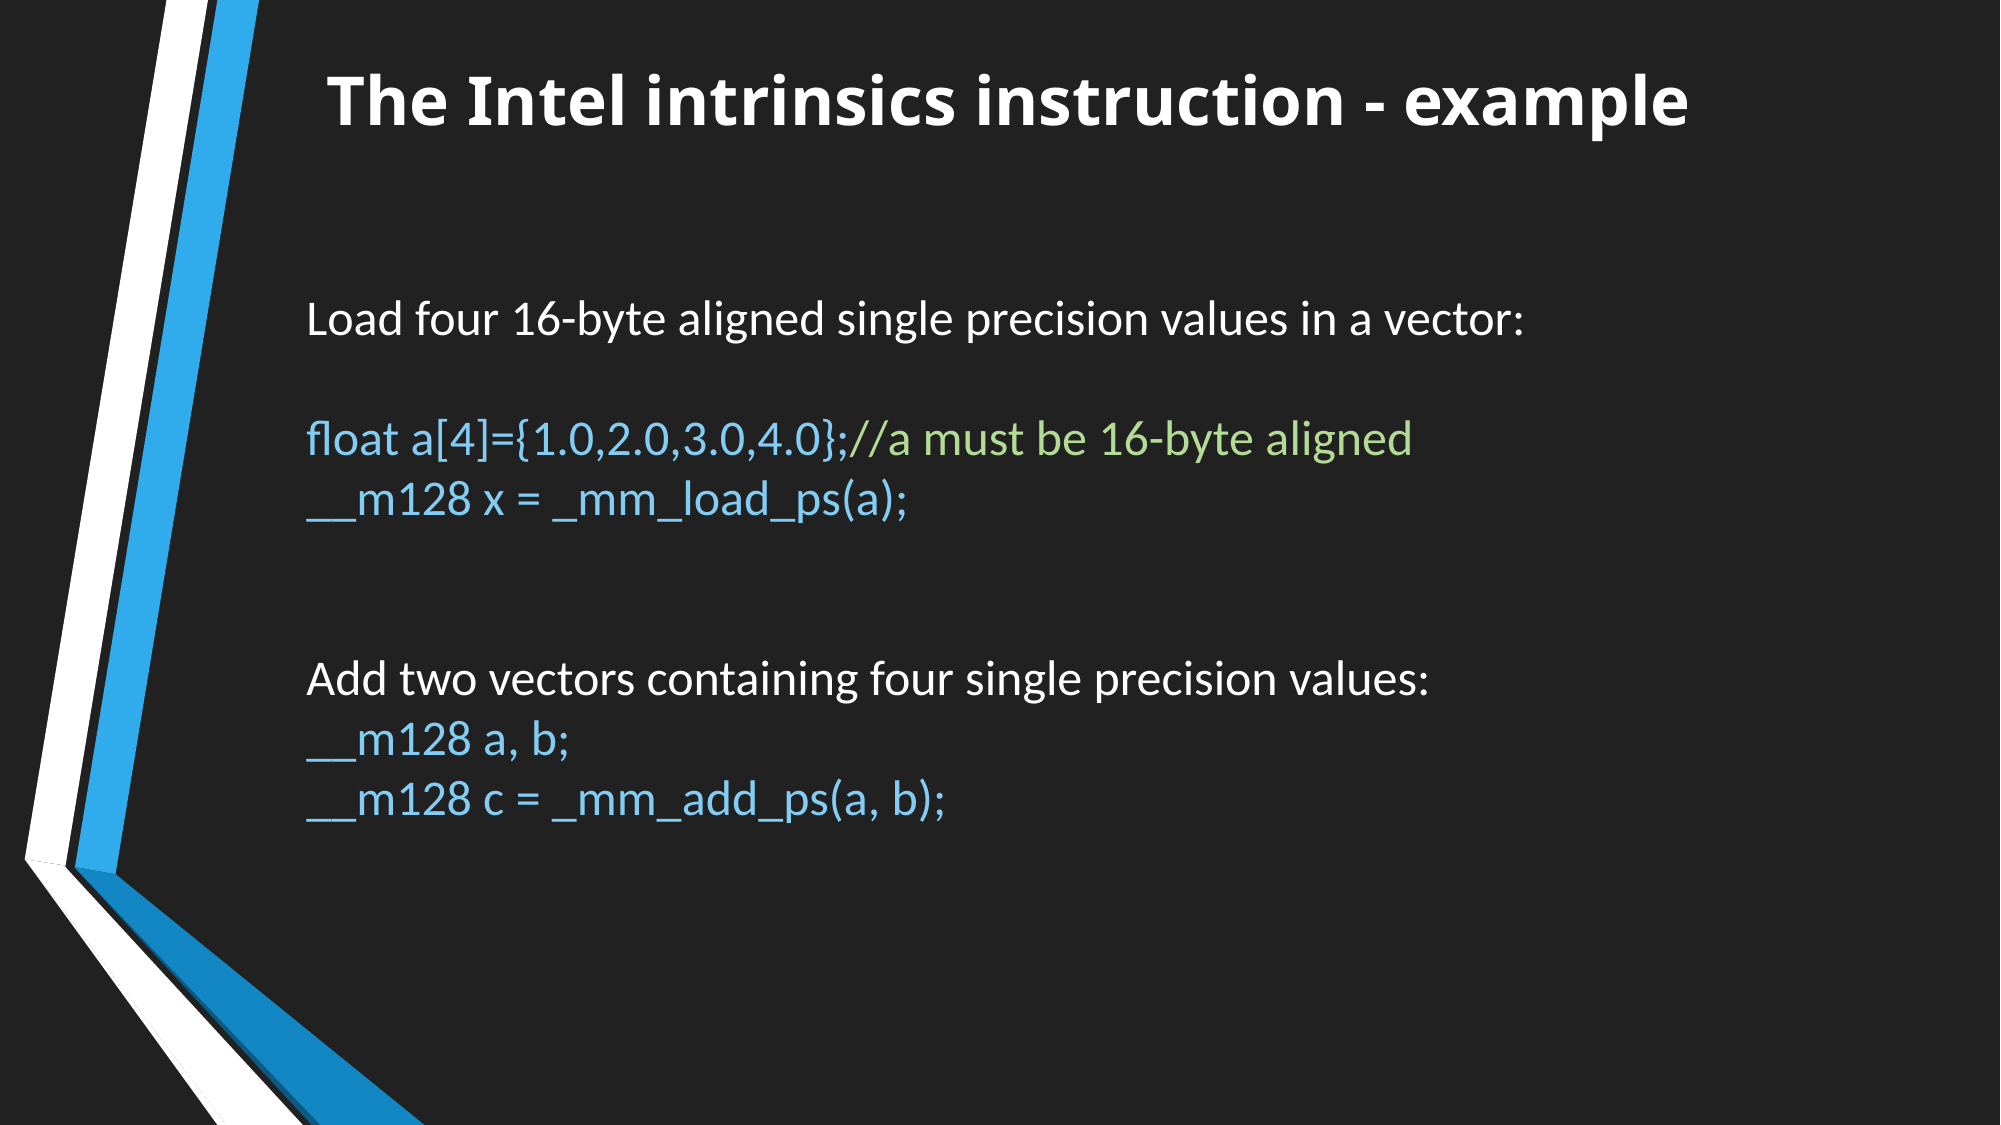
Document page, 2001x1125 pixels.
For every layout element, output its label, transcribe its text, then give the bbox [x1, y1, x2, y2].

text_box The Intel intrinsics instruction - example [187, 24, 1832, 174]
text_box Load four 16-byte aligned single precision values in a vector: float a[4]={1.0,2.0,3.0,4.0};//a must be 16-byte aligned __m128 x = _mm_load_ps(a); Add two vectors containing four single precision values: __m128 a, b; __m128 c = _mm_add_ps(a, b); [291, 278, 1896, 833]
